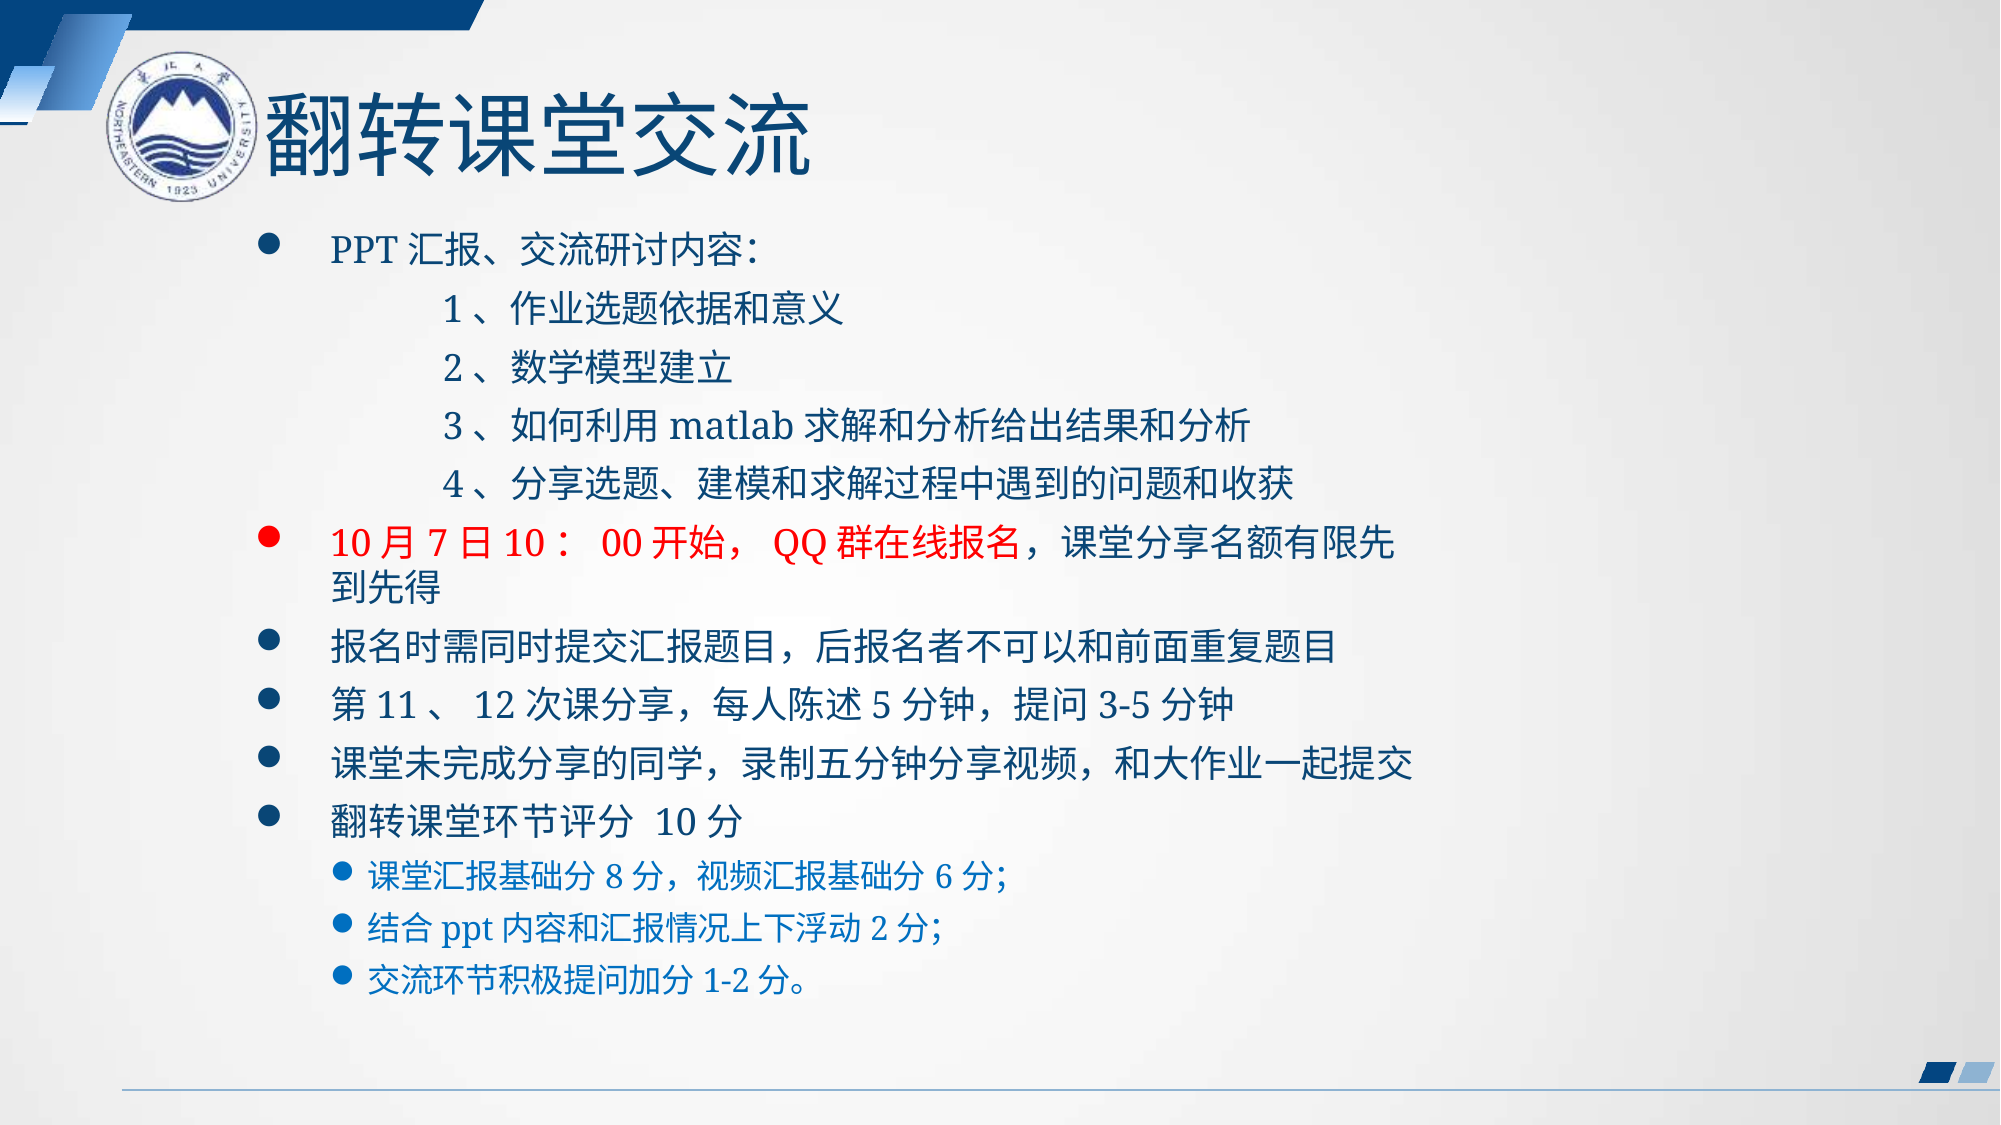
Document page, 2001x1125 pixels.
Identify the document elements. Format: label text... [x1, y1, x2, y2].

list PPT汇报、交流研讨内容： 1、作业选题依据和意义 2、数学模型建立 3、如何利用matlab求解和分析给出结果和分析 4、分享选题、建模和求解过程中遇到的问题和收获 10月7日10：00开始，QQ群在线报名，课堂分享名额有限先到先得 报名时需同时提交汇报题目，后报名者不可以和前面重复题目 第11、12次课分享，每人陈述5分钟，提问3-5分钟 课堂未完成分享的同学，录制五分钟分享视频，和大作业一起提交 翻转课堂环节评分 10分 课堂汇报基础分8分，视频汇报基础分6分； 结合ppt内容和汇报情况上下浮动2分； 交流环节积极提问加分1-2分。 [253, 210, 1420, 1000]
picture [0, 0, 2000, 1125]
title 翻转课堂交流 [261, 75, 817, 210]
